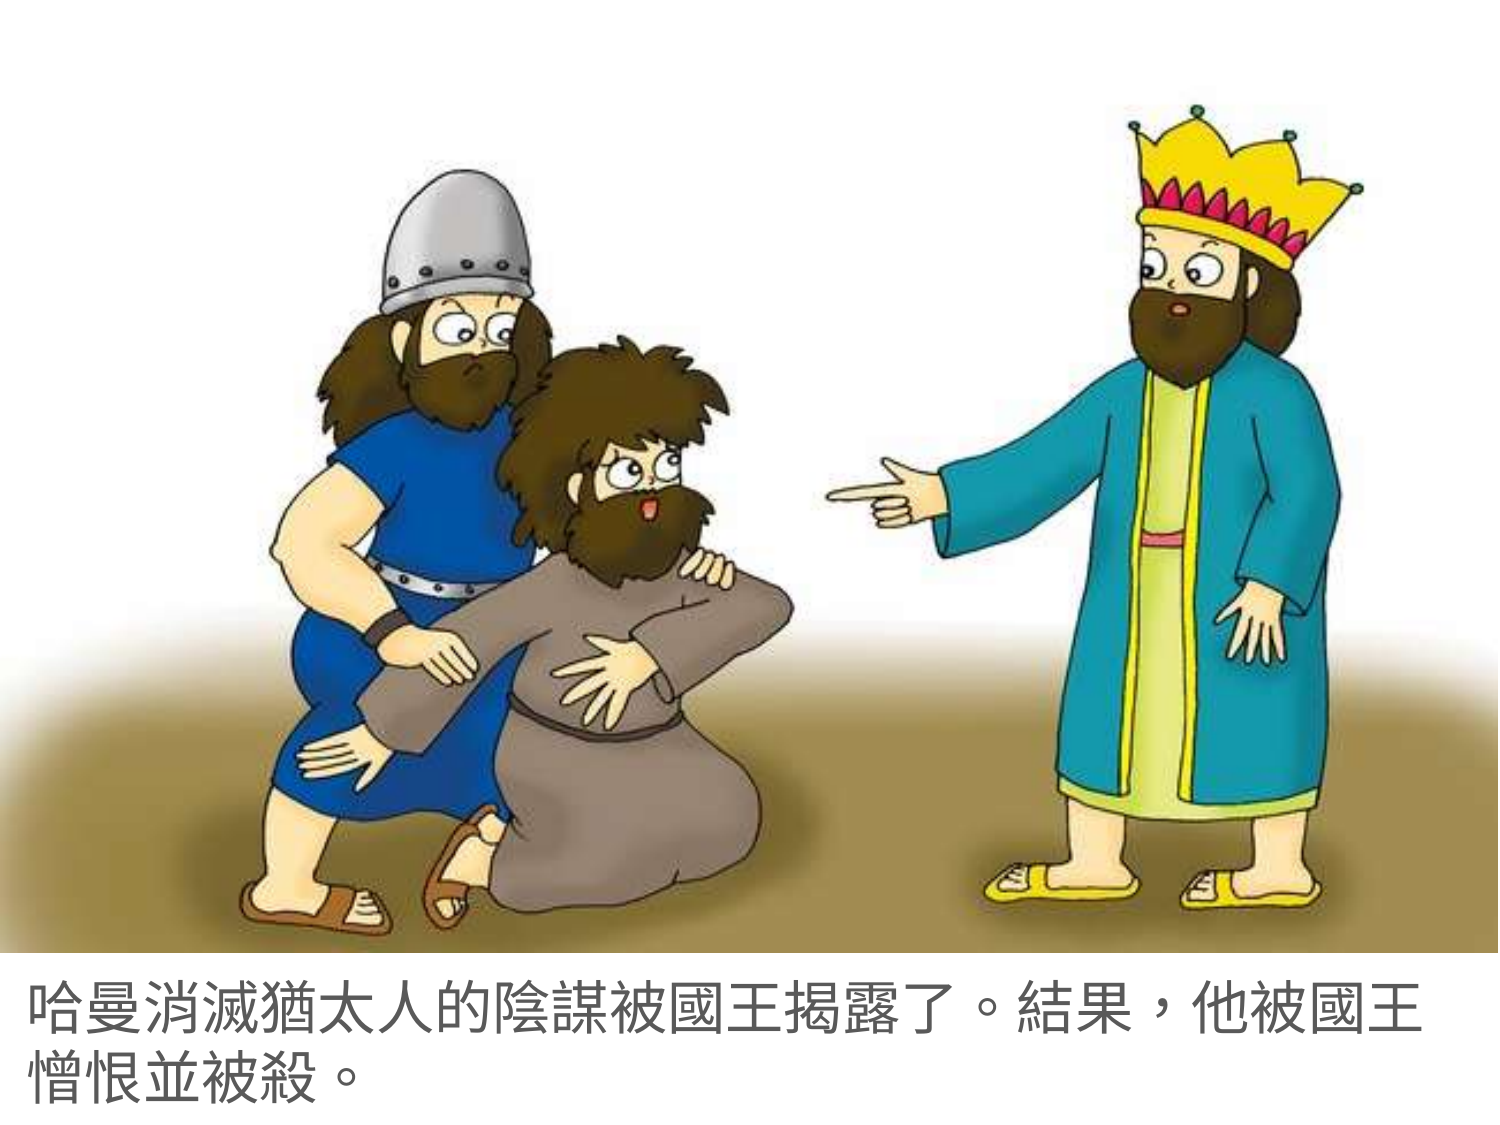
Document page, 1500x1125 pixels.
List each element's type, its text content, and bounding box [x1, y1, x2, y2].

picture [0, 0, 1498, 953]
text_box 哈曼消滅猶太人的陰謀被國王揭露了。結果，他被國王憎恨並被殺。 [11, 964, 1498, 1119]
